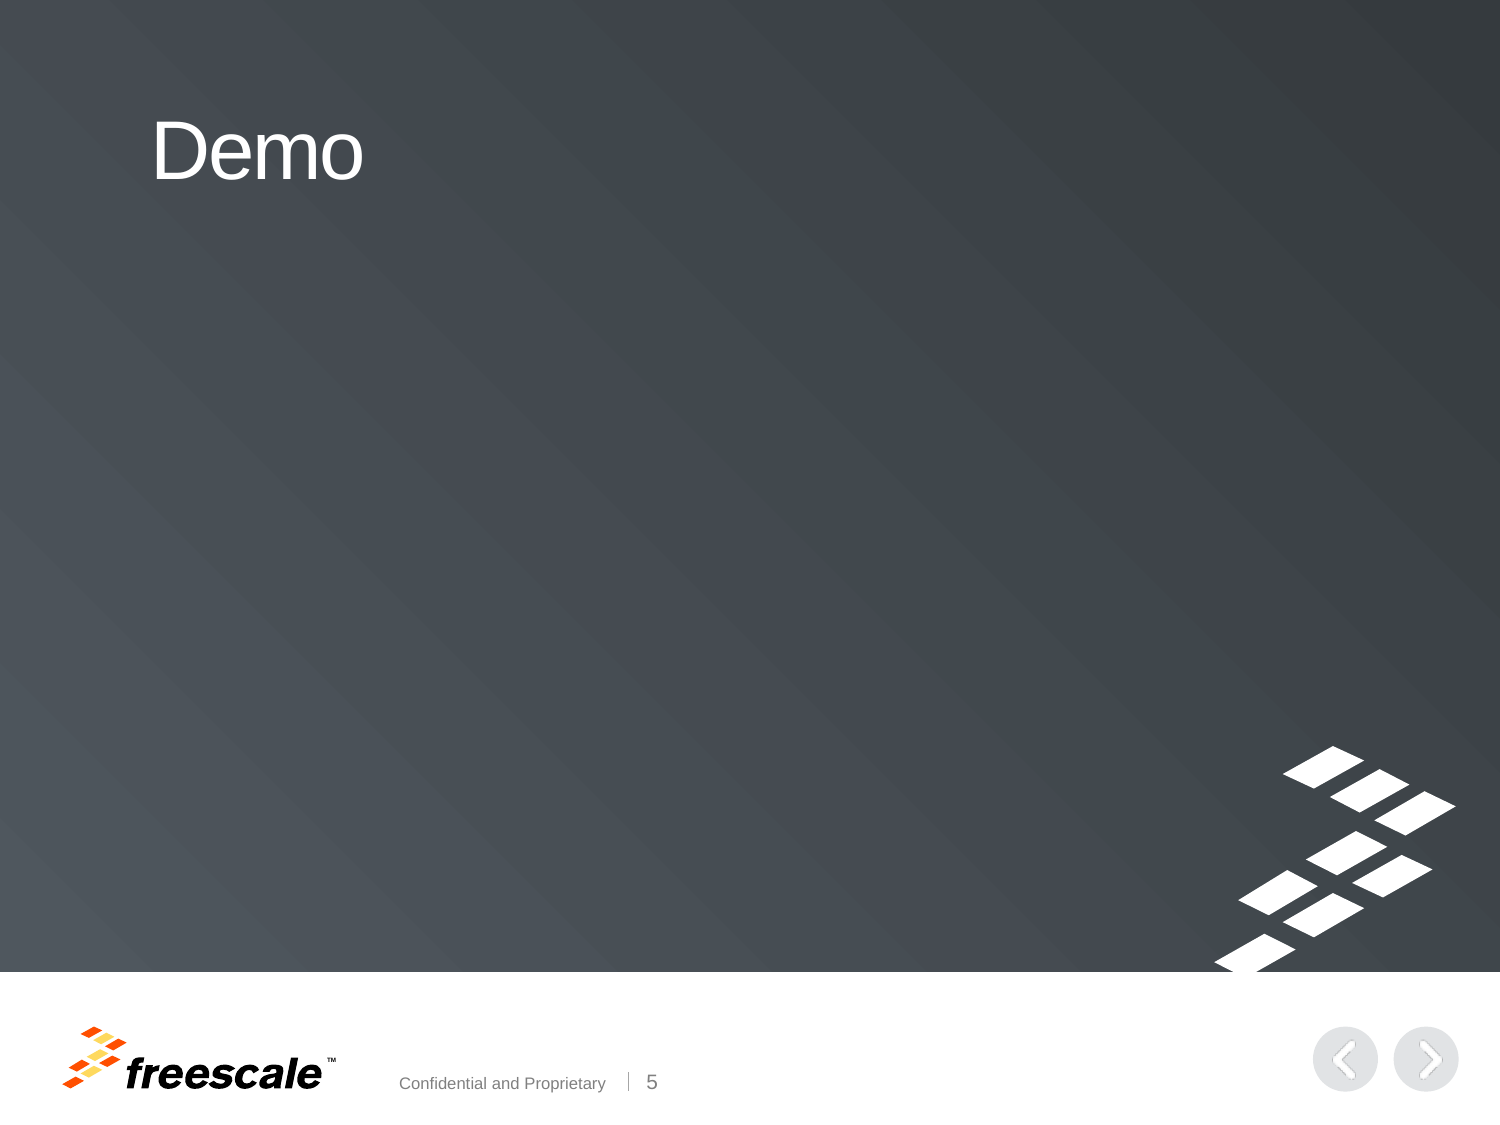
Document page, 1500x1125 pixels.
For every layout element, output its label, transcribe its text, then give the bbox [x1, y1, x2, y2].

picture [1400, 1032, 1459, 1088]
picture [1316, 1032, 1376, 1088]
title Demo [134, 88, 1350, 199]
